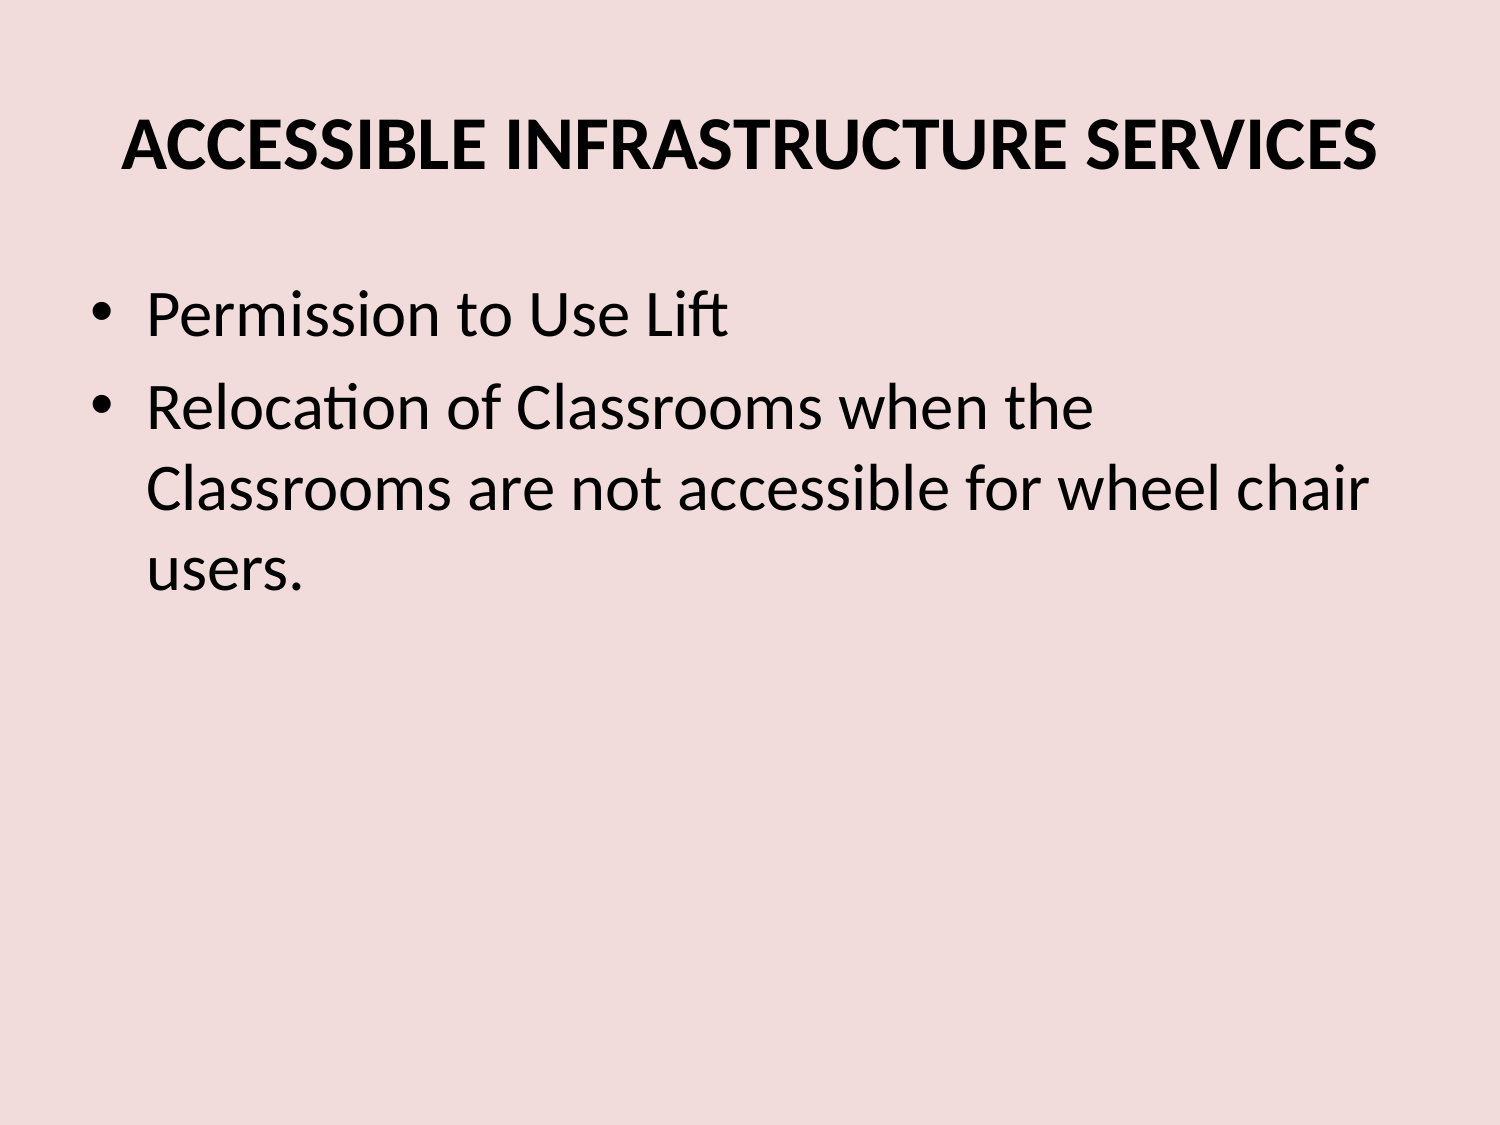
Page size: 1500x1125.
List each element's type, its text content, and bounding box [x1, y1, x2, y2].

title ACCESSIBLE INFRASTRUCTURE SERVICES [75, 45, 1425, 233]
list Permission to Use Lift Relocation of Classrooms when the Classrooms are not accessible for wheel chair users. [75, 262, 1425, 1005]
